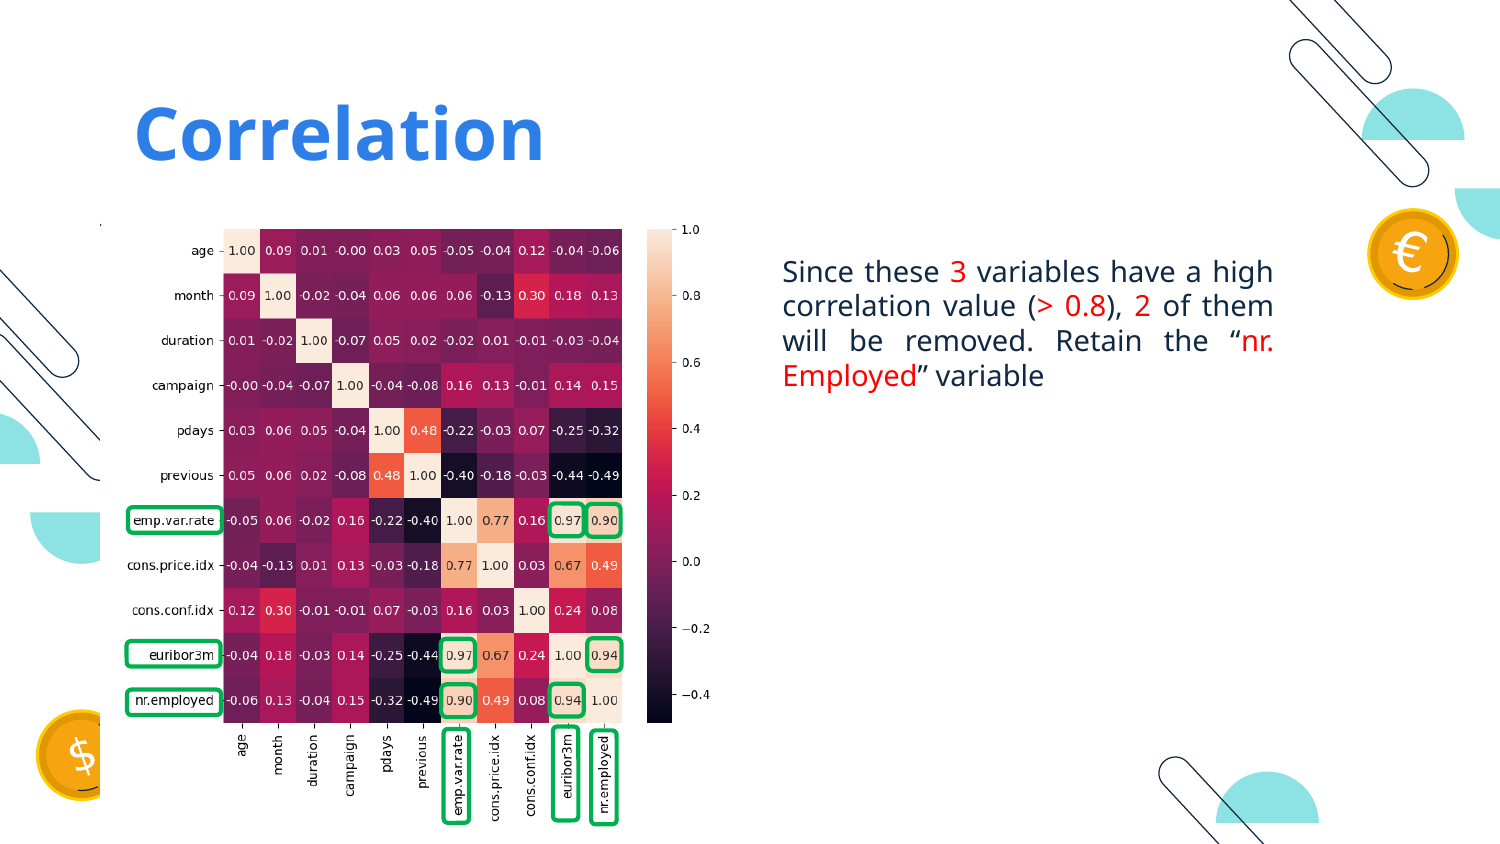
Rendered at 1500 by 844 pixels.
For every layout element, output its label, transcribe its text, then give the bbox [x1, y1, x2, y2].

picture [100, 206, 762, 841]
subtitle Since these 3 variables have a high correlation value (> 0.8), 2 of them will be removed. Retain the “nr. Employed” variable [767, 237, 1290, 547]
title Correlation [118, 72, 1382, 167]
